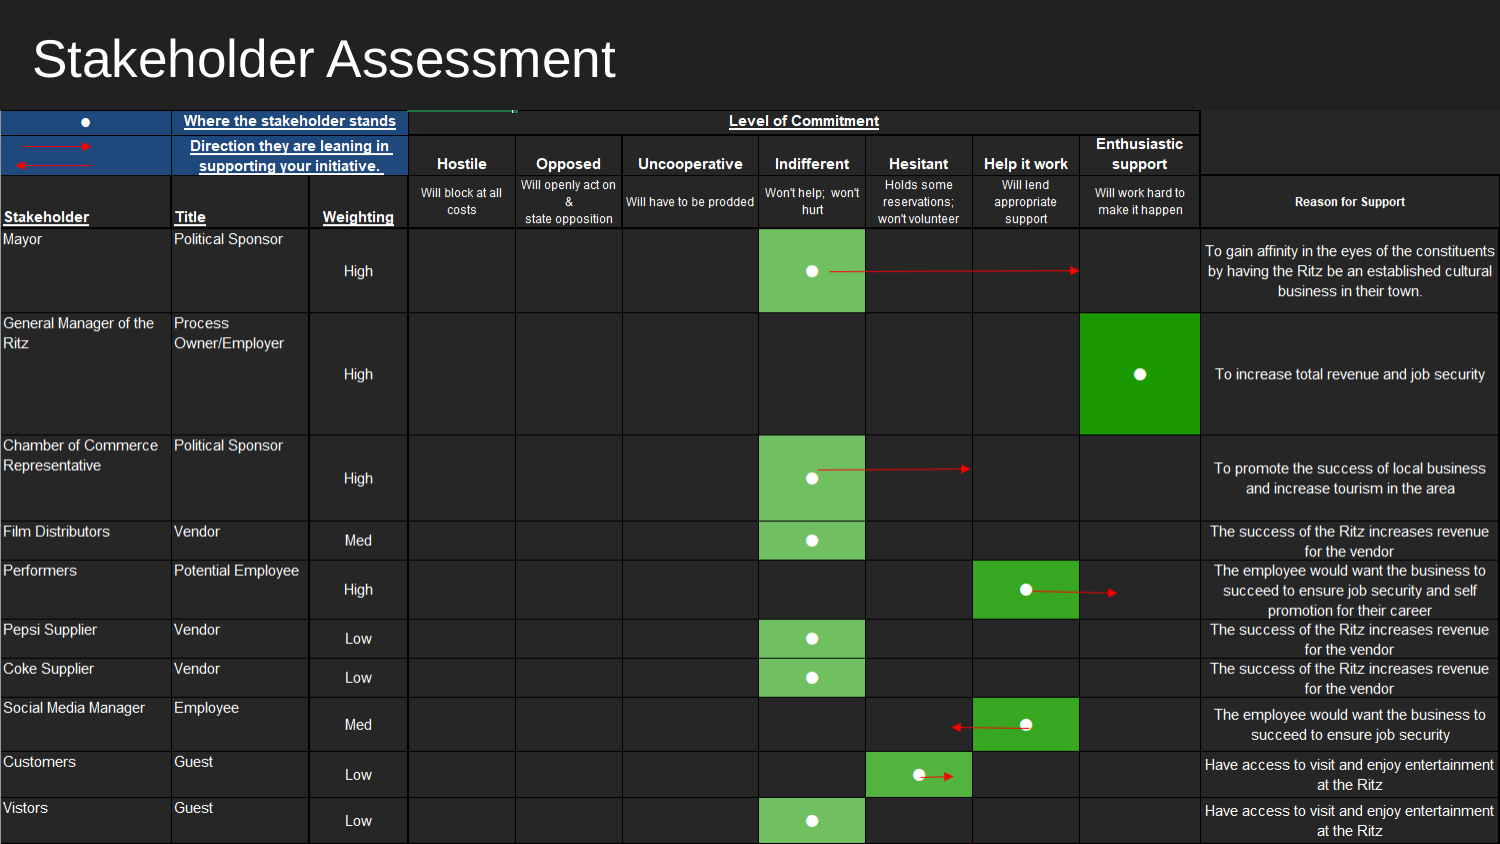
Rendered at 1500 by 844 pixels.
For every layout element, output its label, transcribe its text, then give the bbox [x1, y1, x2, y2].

picture [0, 110, 1500, 844]
title Stakeholder Assessment [17, 9, 1416, 104]
